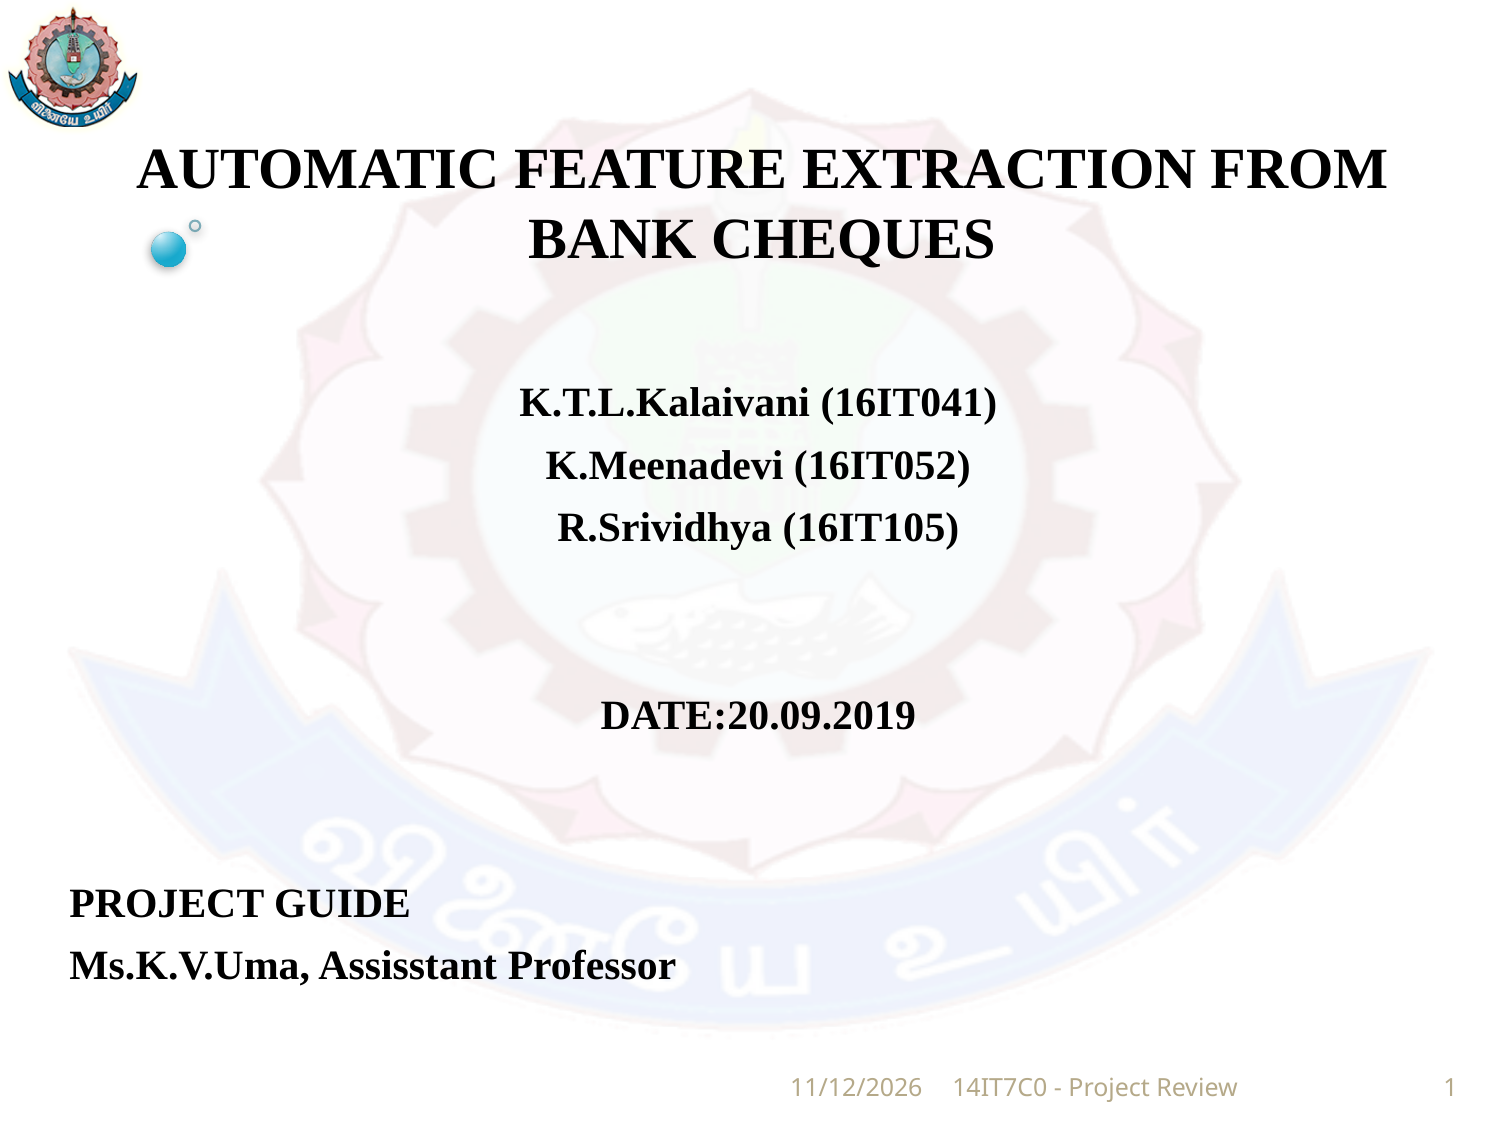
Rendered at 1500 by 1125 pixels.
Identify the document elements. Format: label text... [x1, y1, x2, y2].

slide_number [587, 1034, 937, 1113]
subtitle K.T.L.Kalaivani (16IT041) K.Meenadevi (16IT052) R.Srividhya (16IT105) DATE:20.09.2019 PROJECT GUIDE Ms.K.V.Uma, Assisstant Professor [50, 375, 1463, 988]
picture [0, 0, 143, 138]
text_box AUTOMATIC FEATURE EXTRACTION FROM BANK CHEQUES [99, 99, 1425, 300]
slide_number 1 [1413, 1034, 1488, 1113]
footer 14IT7C0 - Project Review [937, 1034, 1413, 1113]
